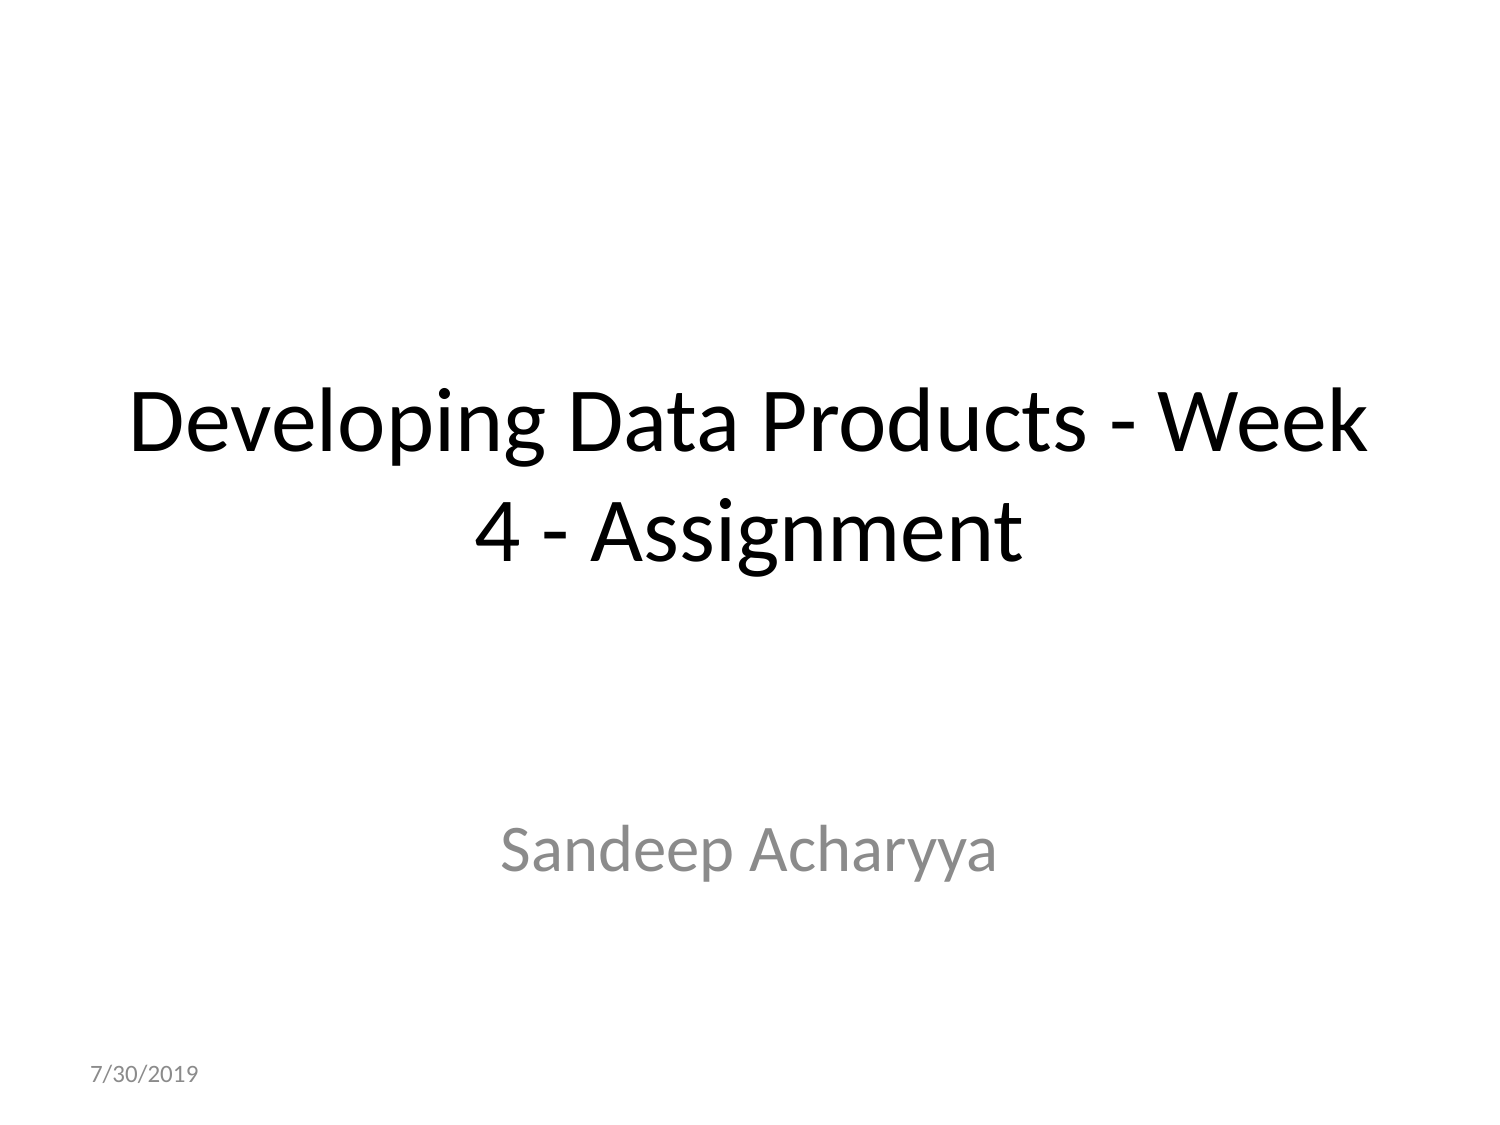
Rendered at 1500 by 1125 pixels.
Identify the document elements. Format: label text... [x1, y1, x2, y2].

title Developing Data Products - Week 4 - Assignment [112, 349, 1388, 591]
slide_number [75, 1042, 425, 1103]
subtitle Sandeep Acharyya [225, 637, 1275, 925]
